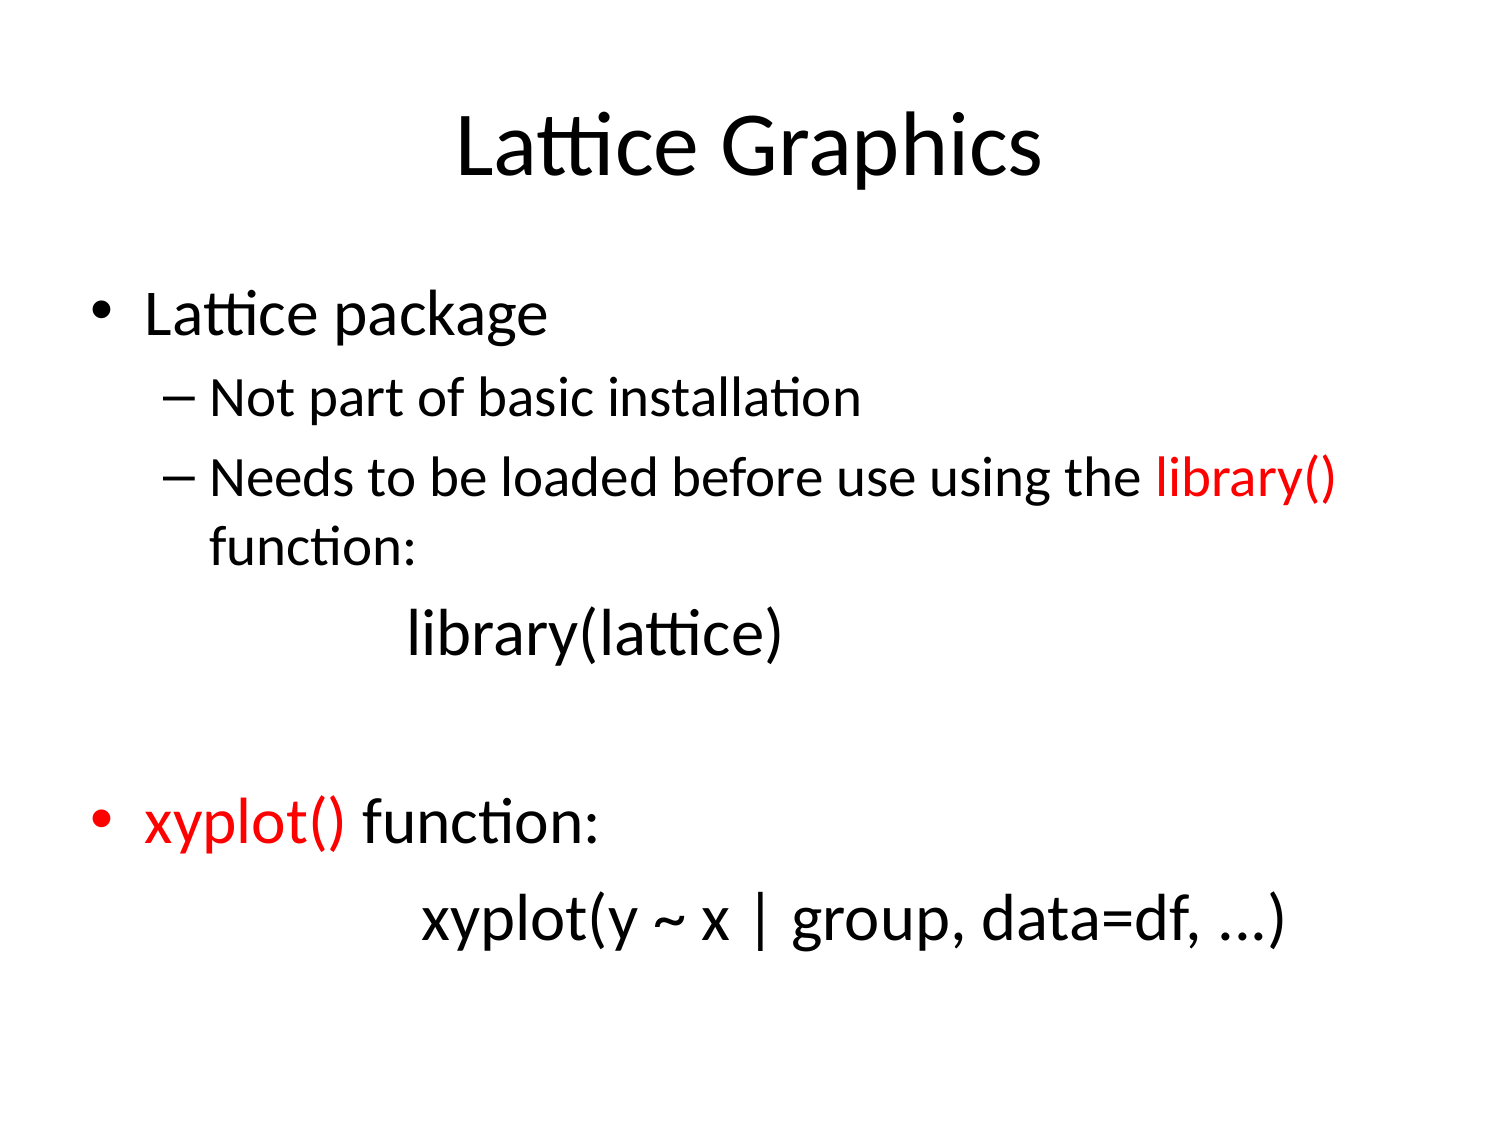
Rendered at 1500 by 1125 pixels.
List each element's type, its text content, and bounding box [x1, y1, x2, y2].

text_box xyplot(y ~ x | group, data=df, ...) [406, 866, 1500, 962]
text_box library(lattice) [391, 581, 978, 676]
title Lattice Graphics [75, 45, 1425, 233]
list Lattice package Not part of basic installation Needs to be loaded before use using the library() function: xyplot() function: [75, 262, 1425, 868]
